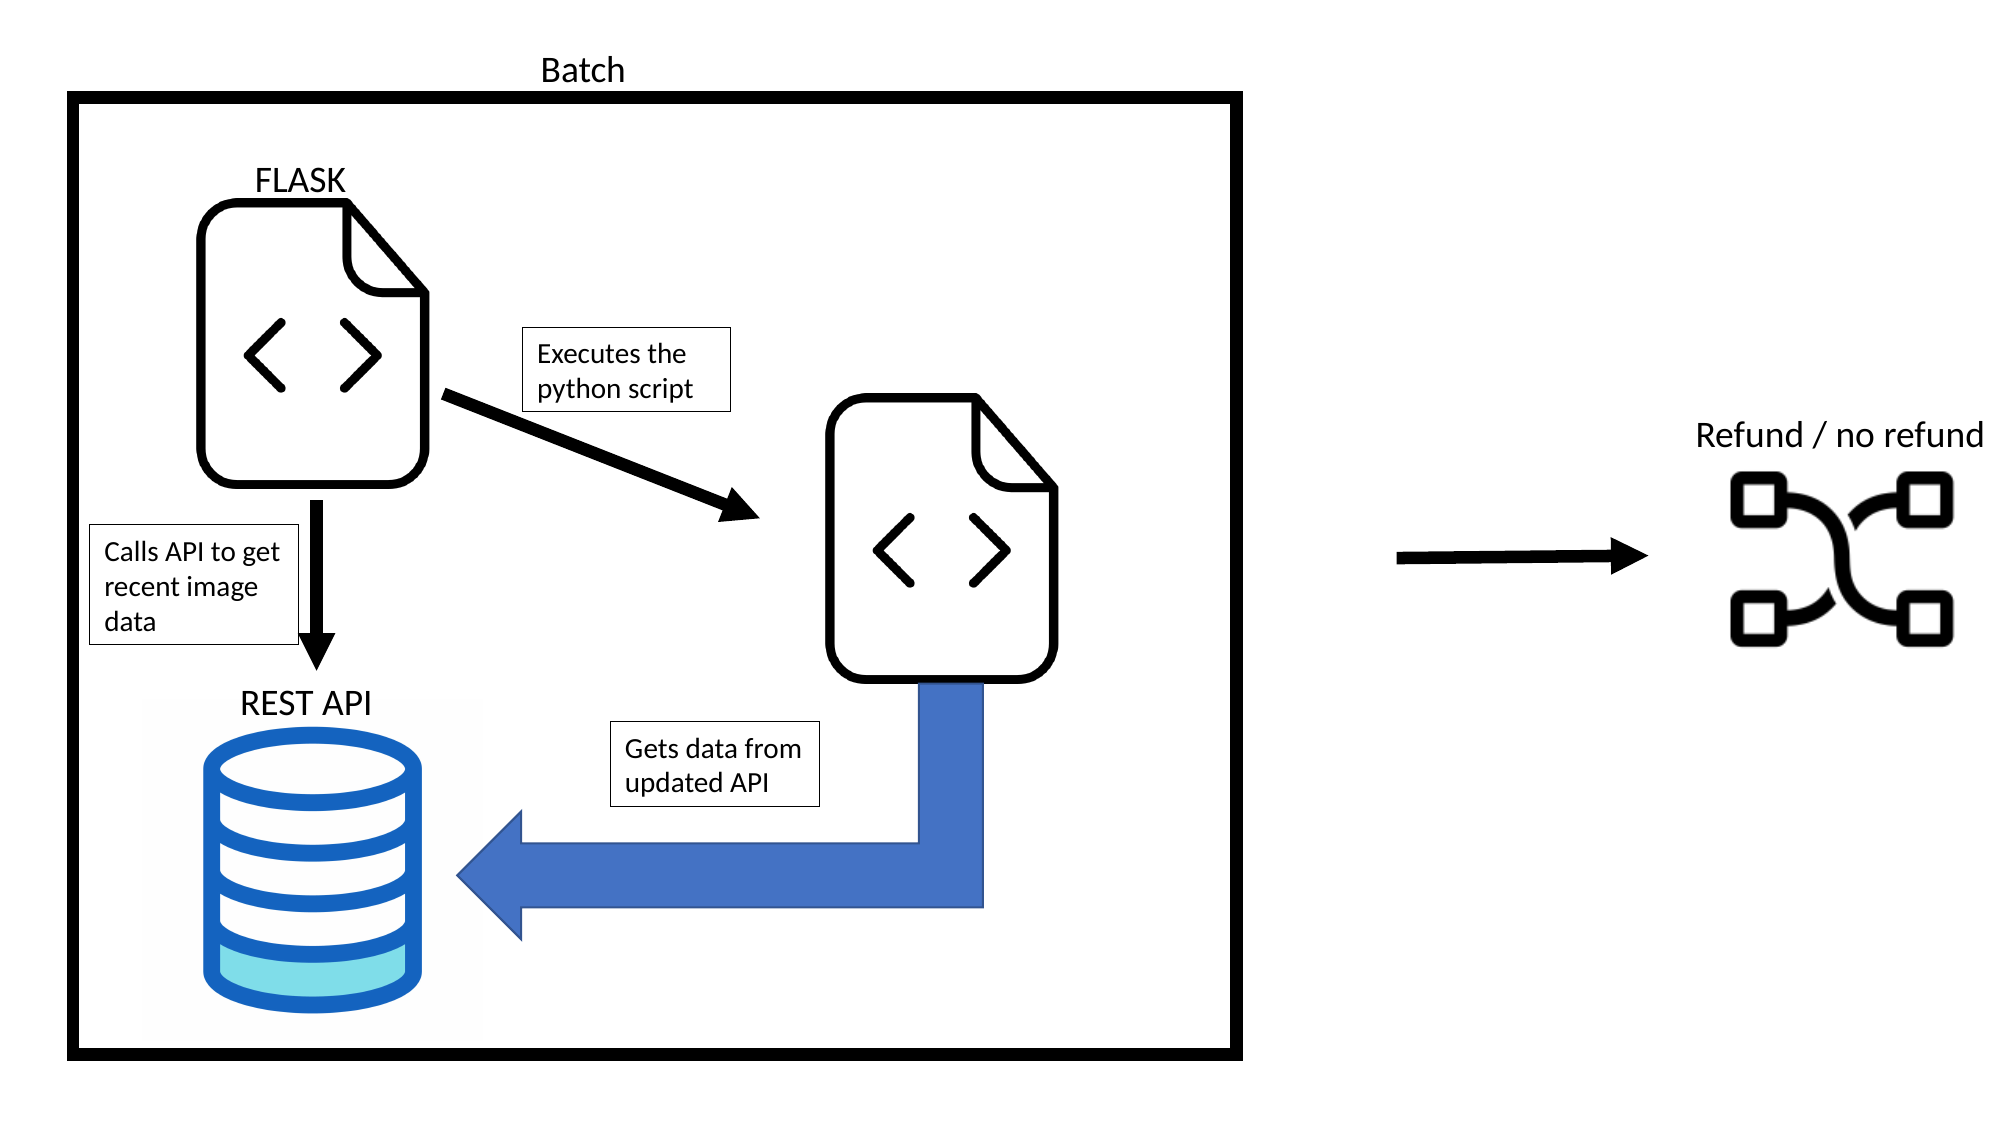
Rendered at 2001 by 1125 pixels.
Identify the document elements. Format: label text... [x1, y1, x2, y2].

text_box Executes the python script [522, 327, 731, 393]
text_box Refund / no refund [1680, 403, 2000, 463]
picture [141, 699, 483, 1041]
text_box Gets data from updated API [610, 721, 820, 807]
text_box [72, 97, 1237, 1055]
text_box Batch [525, 37, 687, 98]
picture [167, 198, 458, 490]
picture [1687, 406, 2000, 719]
text_box [483, 684, 984, 942]
text_box FLASK [240, 147, 385, 198]
picture [796, 393, 1087, 684]
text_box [443, 393, 760, 519]
